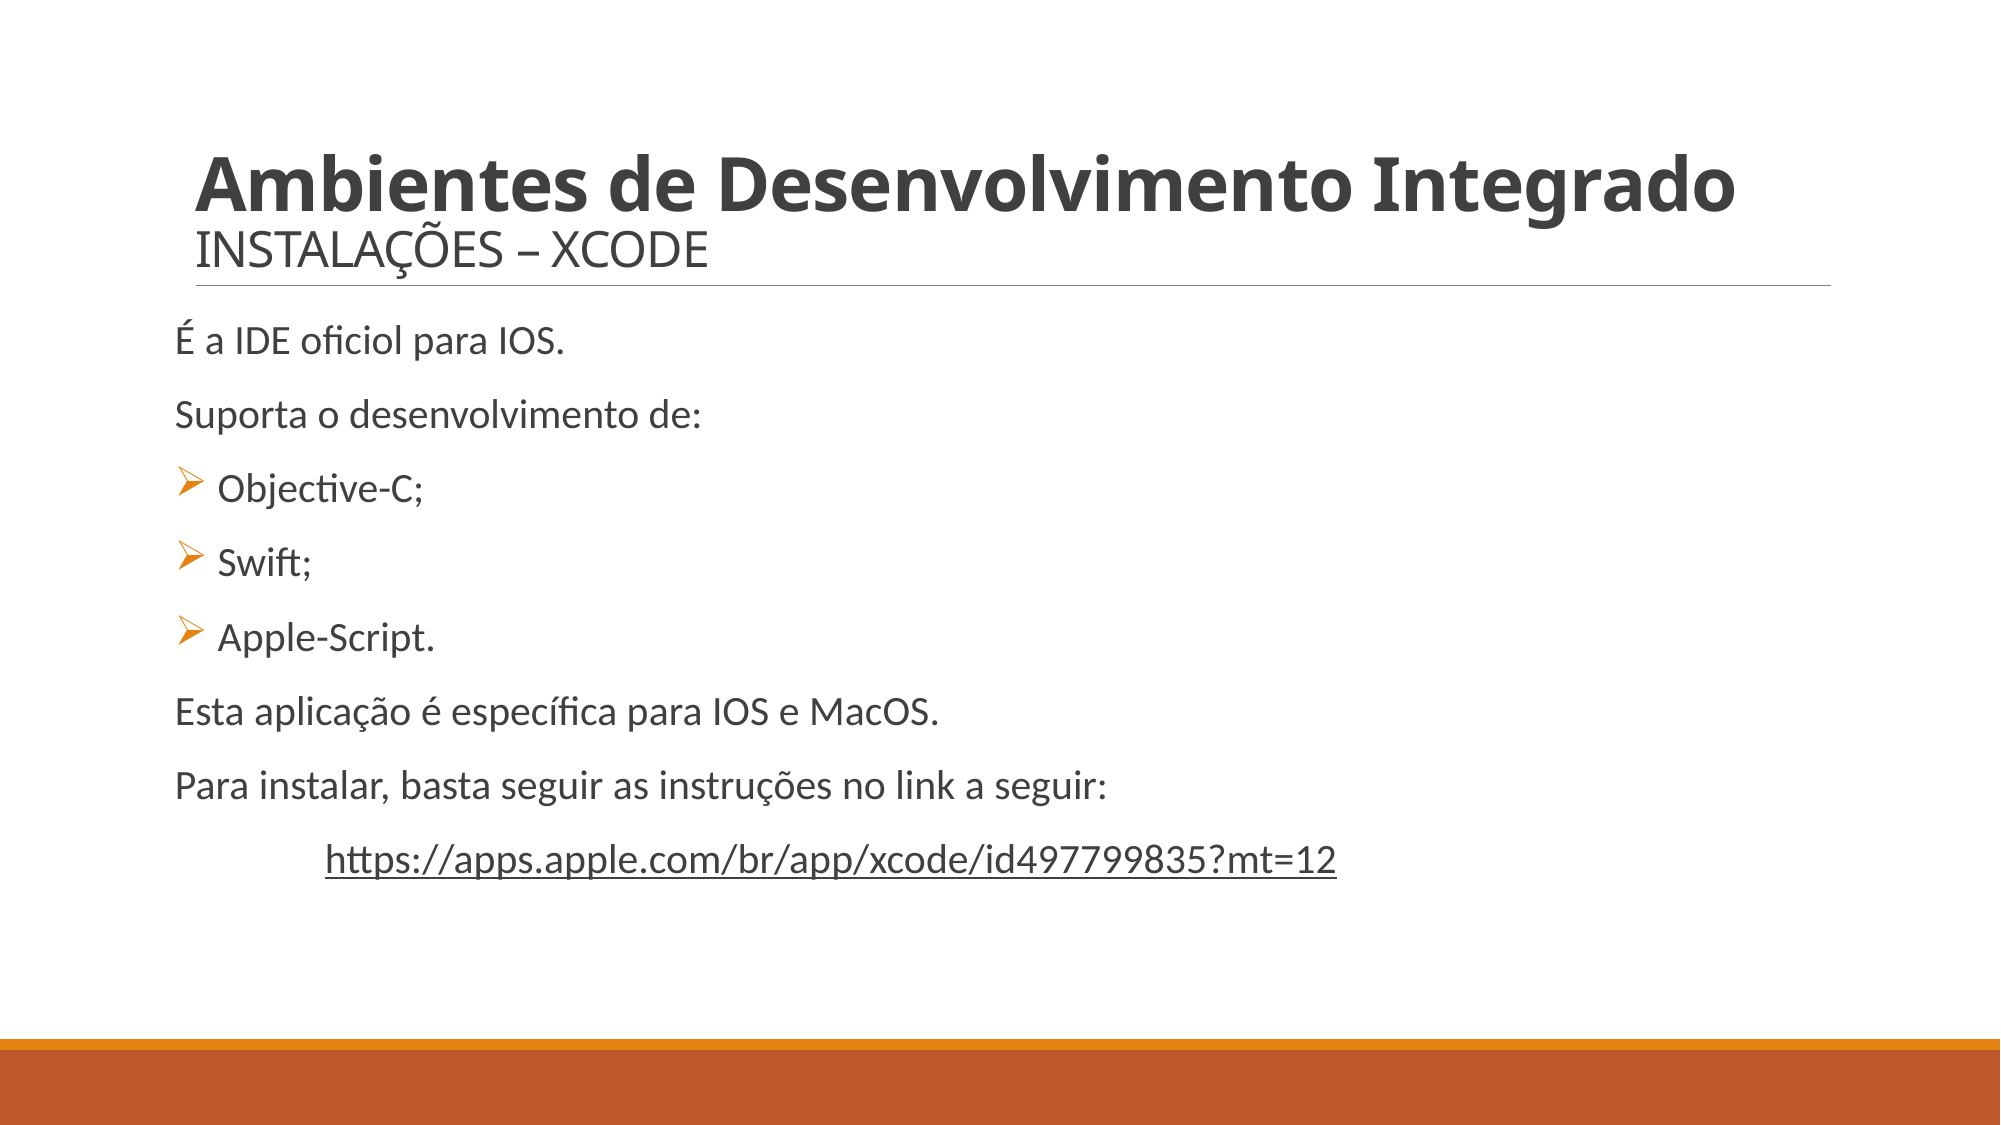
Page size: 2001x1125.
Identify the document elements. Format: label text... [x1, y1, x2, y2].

title Ambientes de Desenvolvimento Integrado INSTALAÇÕES – XCODE [180, 47, 1830, 285]
list É a IDE oficiol para IOS. Suporta o desenvolvimento de: Objective-C; Swift; Apple-Script. Esta aplicação é específica para IOS e MacOS. Para instalar, basta seguir as instruções no link a seguir: https://apps.apple.com/br/app/xcode/id497799835?mt=12 [174, 310, 1825, 962]
